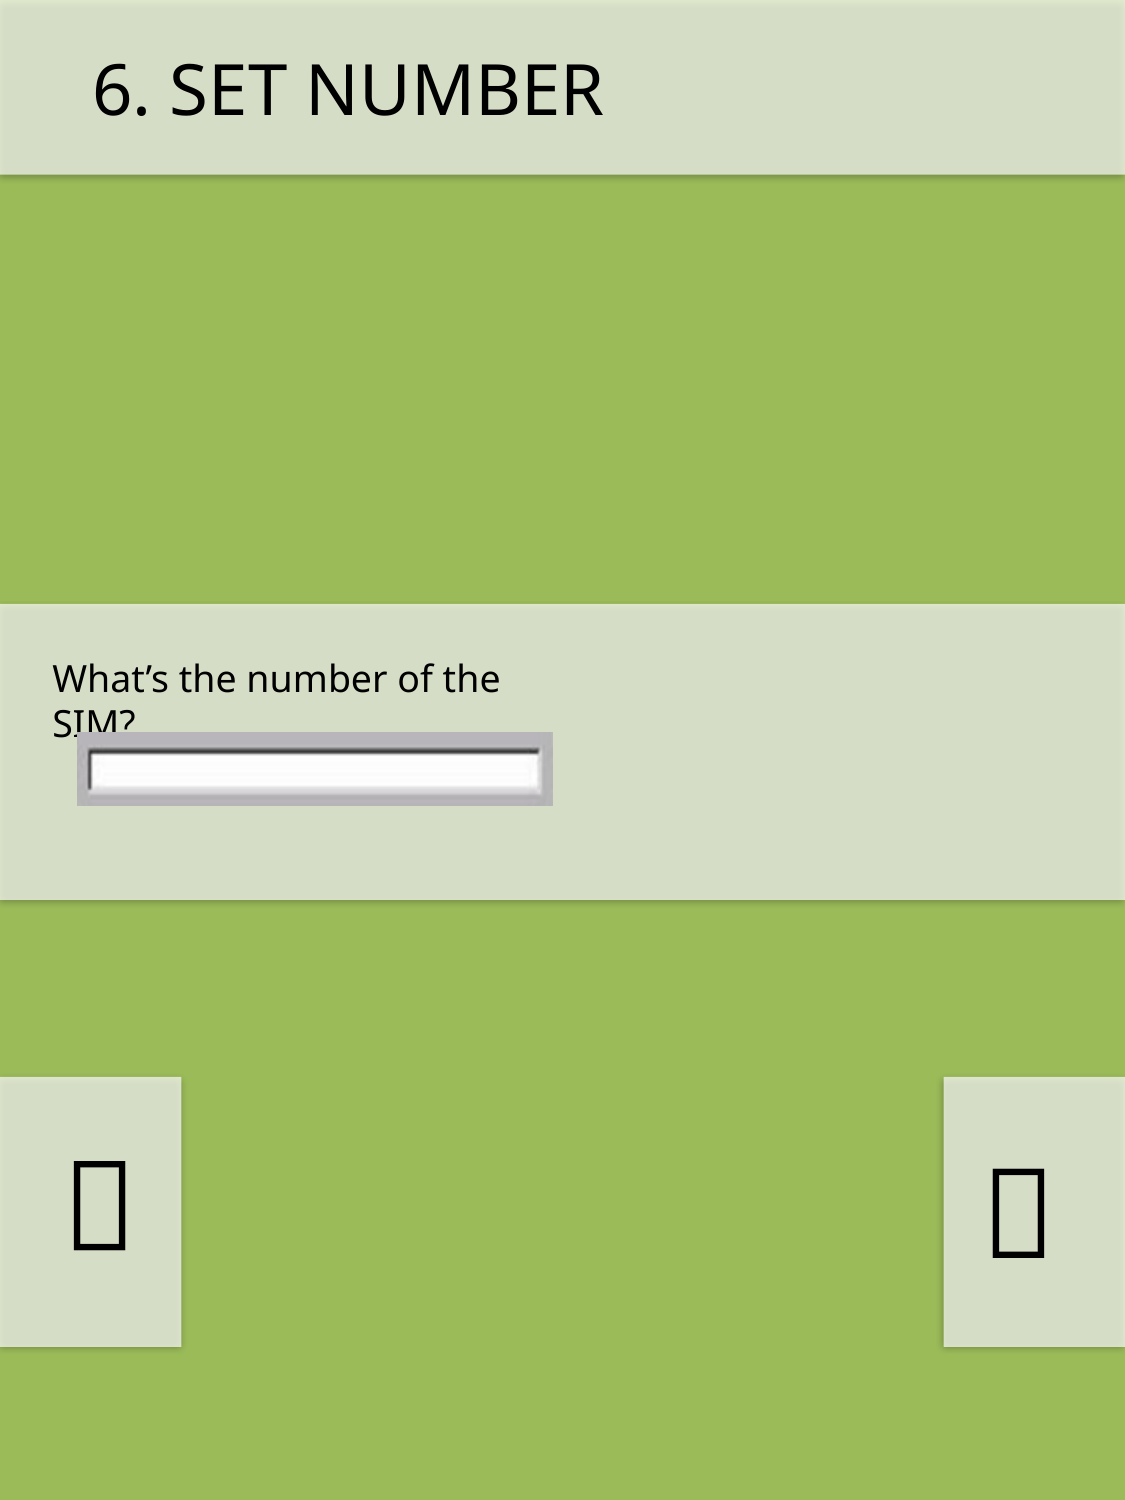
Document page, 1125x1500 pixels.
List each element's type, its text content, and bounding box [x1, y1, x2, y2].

text_box 6. SET NUMBER [77, 37, 1052, 138]
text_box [0, 1076, 1125, 1348]
text_box [0, 603, 1125, 901]
picture [77, 732, 553, 807]
text_box [0, 0, 1125, 175]
text_box What’s the number of the SIM? [37, 647, 601, 753]
